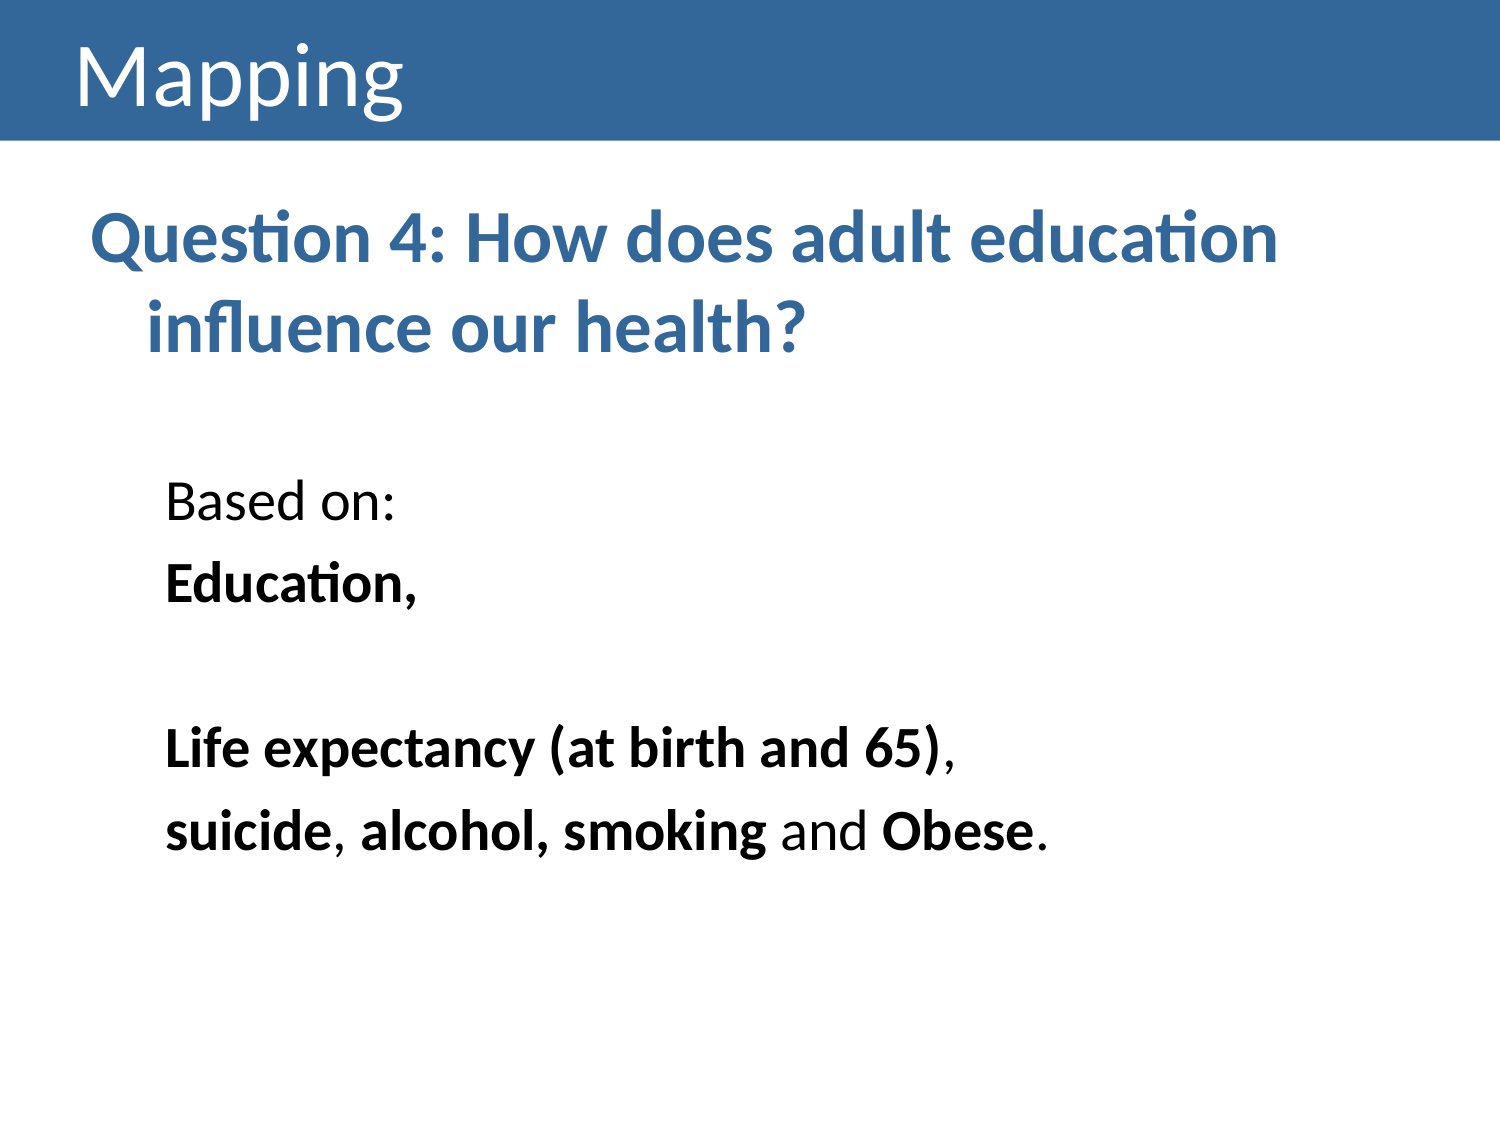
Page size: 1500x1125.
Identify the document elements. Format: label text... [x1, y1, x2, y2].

list Question 4: How does adult education influence our health? Based on: Education, Life expectancy (at birth and 65), suicide, alcohol, smoking and Obese. [75, 179, 1425, 1035]
title Mapping [0, 0, 1500, 141]
